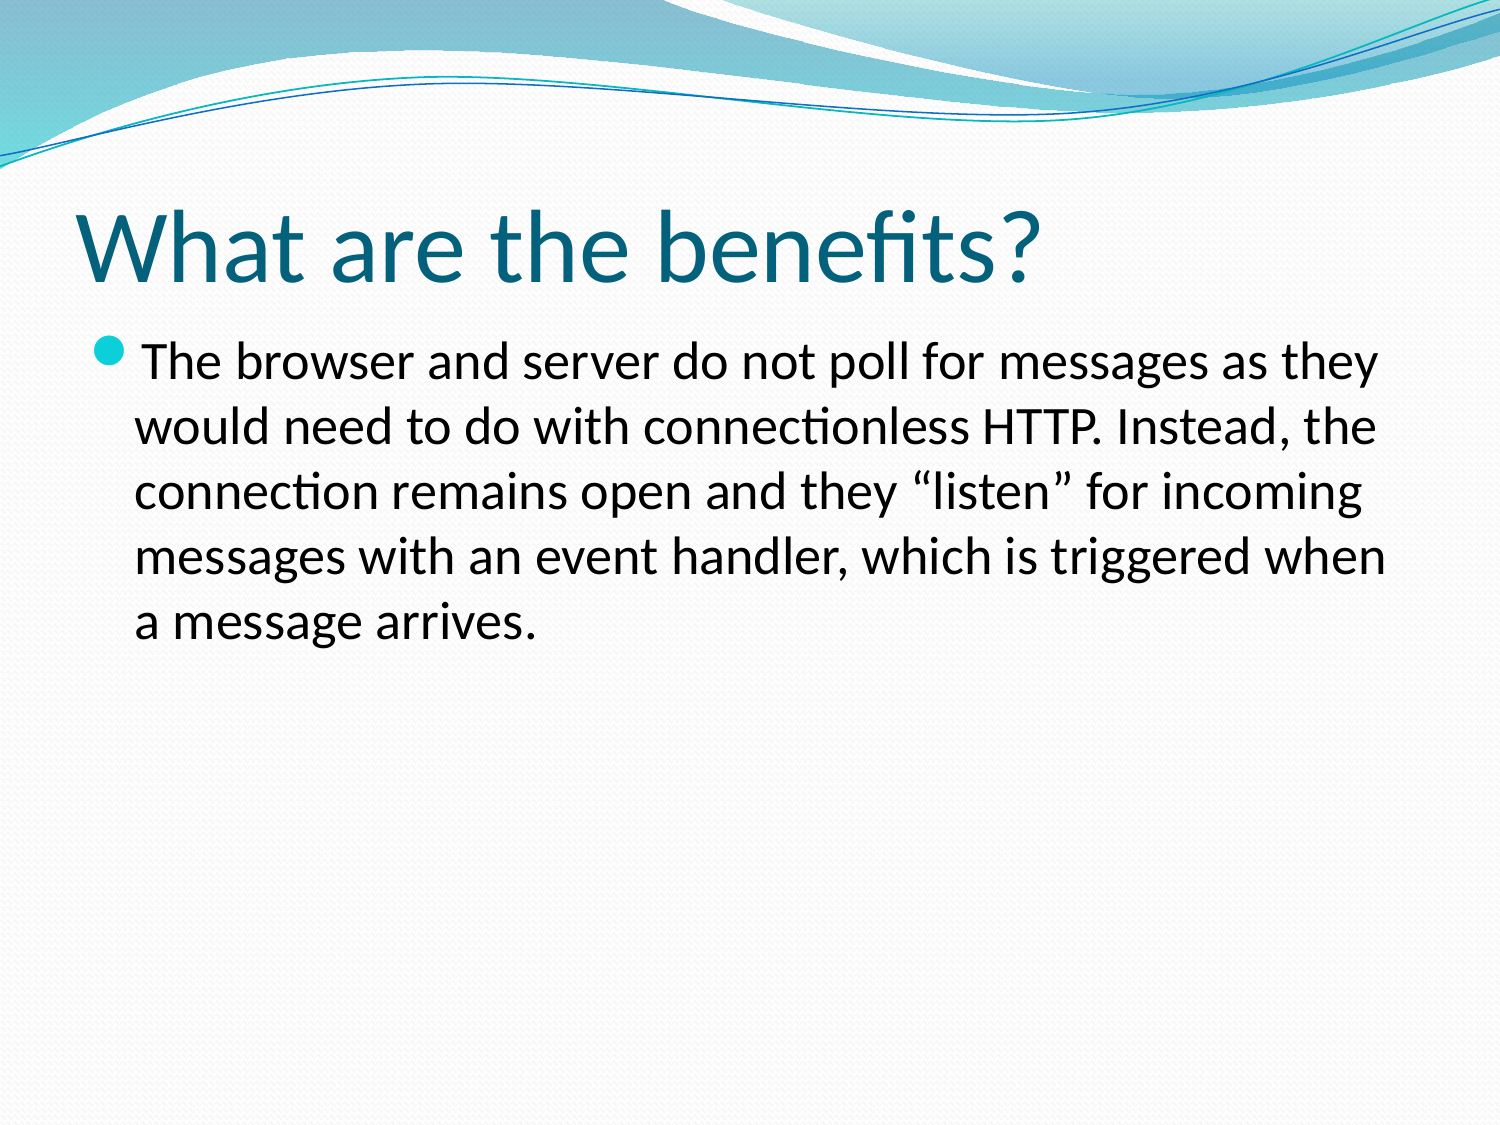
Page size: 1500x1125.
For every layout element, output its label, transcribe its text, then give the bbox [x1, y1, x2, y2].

title What are the benefits? [75, 115, 1425, 303]
list The browser and server do not poll for messages as they would need to do with connectionless HTTP. Instead, the connection remains open and they “listen” for incoming messages with an event handler, which is triggered when a message arrives. [75, 317, 1425, 1038]
